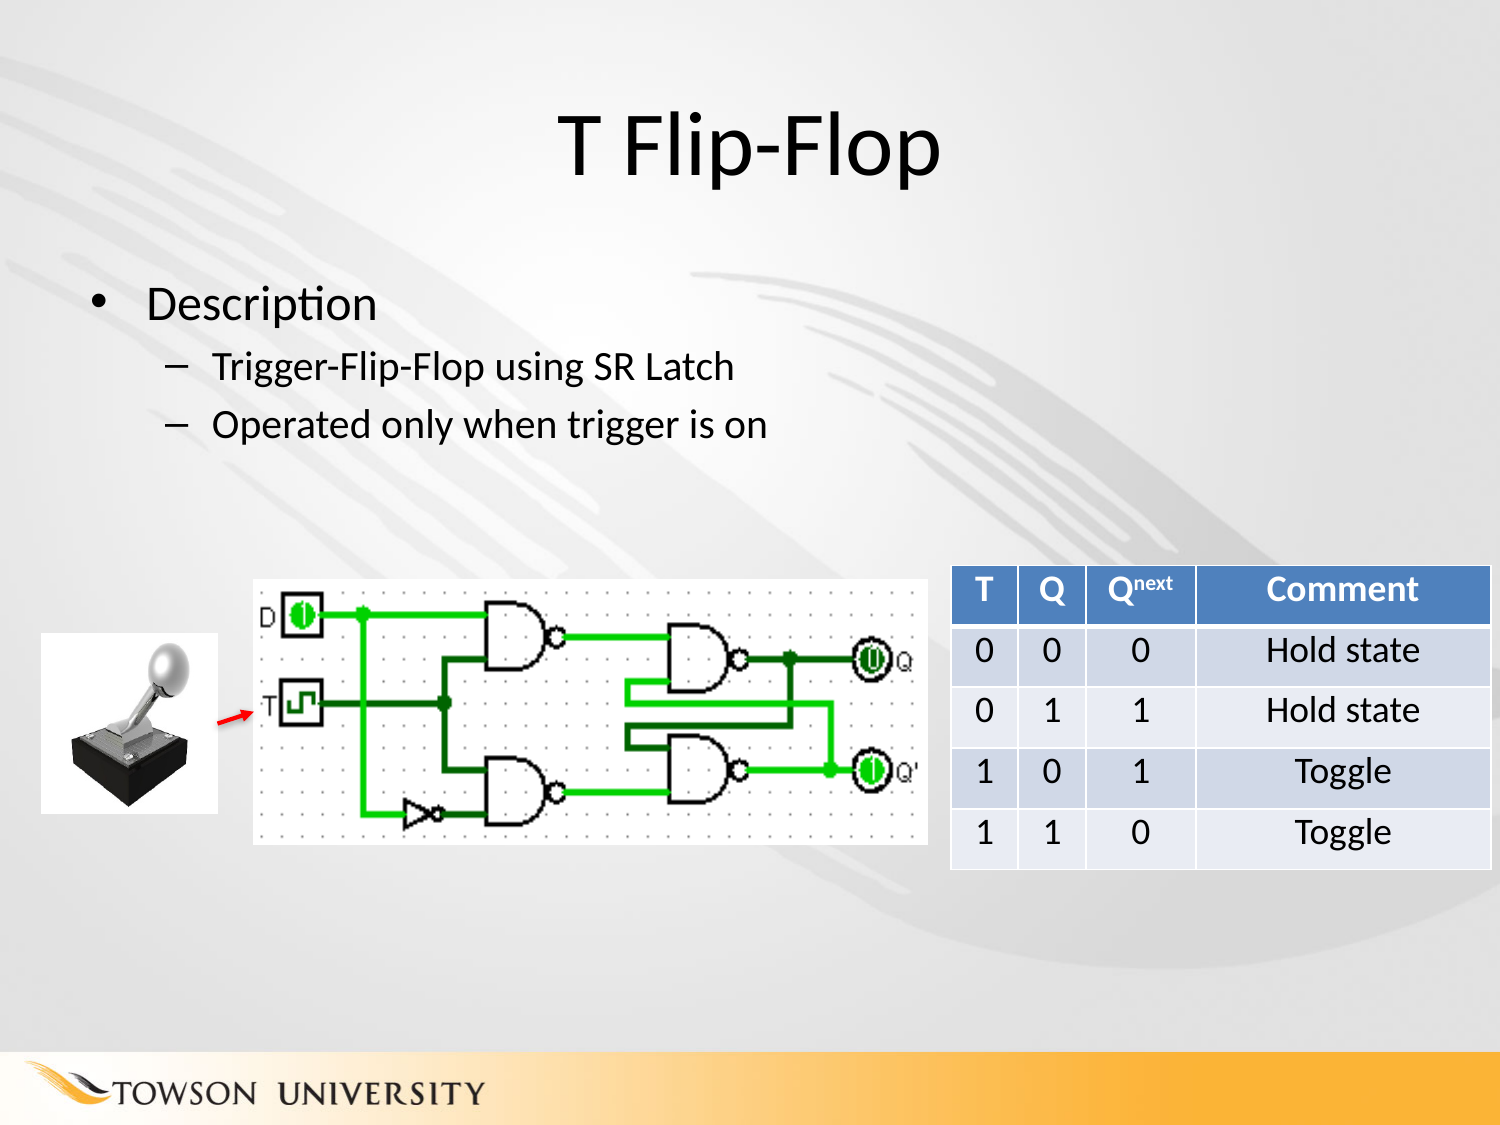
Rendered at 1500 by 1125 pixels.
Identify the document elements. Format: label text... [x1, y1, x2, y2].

table_header Q [1019, 566, 1085, 624]
table_cell Toggle [1197, 810, 1490, 869]
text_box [40, 633, 278, 815]
table_cell 1 [1087, 749, 1195, 808]
table_cell 0 [952, 629, 1017, 686]
table_cell 0 [952, 688, 1017, 747]
title T Flip-Flop [75, 45, 1425, 233]
list Description Trigger-Flip-Flop using SR Latch Operated only when trigger is on [75, 262, 1425, 1005]
table_cell 0 [1019, 629, 1085, 686]
table_cell 1 [952, 810, 1017, 869]
table_header Qnext [1087, 566, 1195, 624]
table_cell 0 [1019, 749, 1085, 808]
table_cell 1 [1019, 810, 1085, 869]
table_cell Hold state [1197, 629, 1490, 686]
table_cell 1 [952, 749, 1017, 808]
table_cell 0 [1087, 810, 1195, 869]
table_cell Hold state [1197, 688, 1490, 747]
table_cell Toggle [1197, 749, 1490, 808]
table_cell 1 [1087, 688, 1195, 747]
picture [0, 0, 1500, 1125]
table_header Comment [1197, 566, 1490, 624]
table_cell 0 [1087, 629, 1195, 686]
table_header T [952, 566, 1017, 624]
table_cell 1 [1019, 688, 1085, 747]
